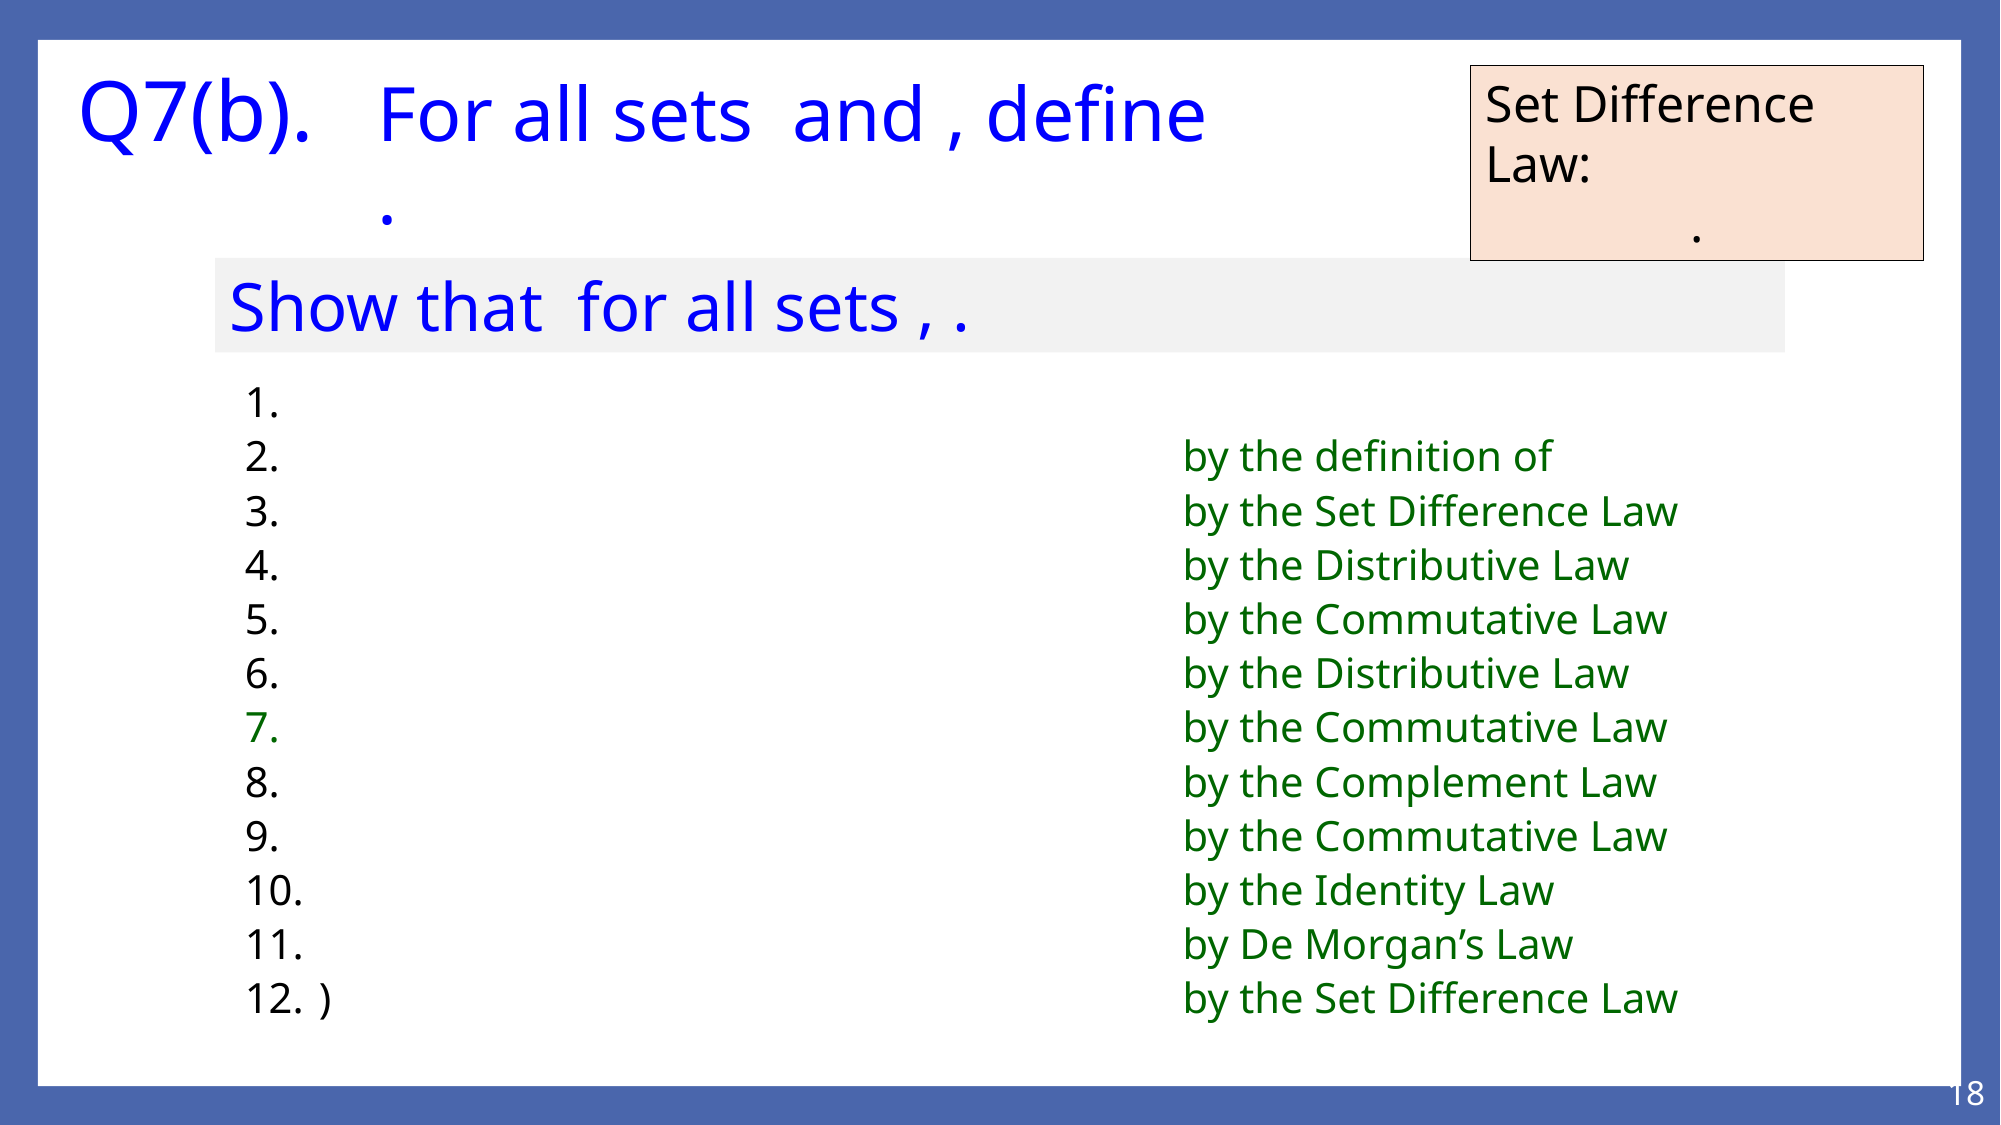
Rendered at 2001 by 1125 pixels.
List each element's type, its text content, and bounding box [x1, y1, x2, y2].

slide_number 18 [1720, 1065, 2000, 1125]
